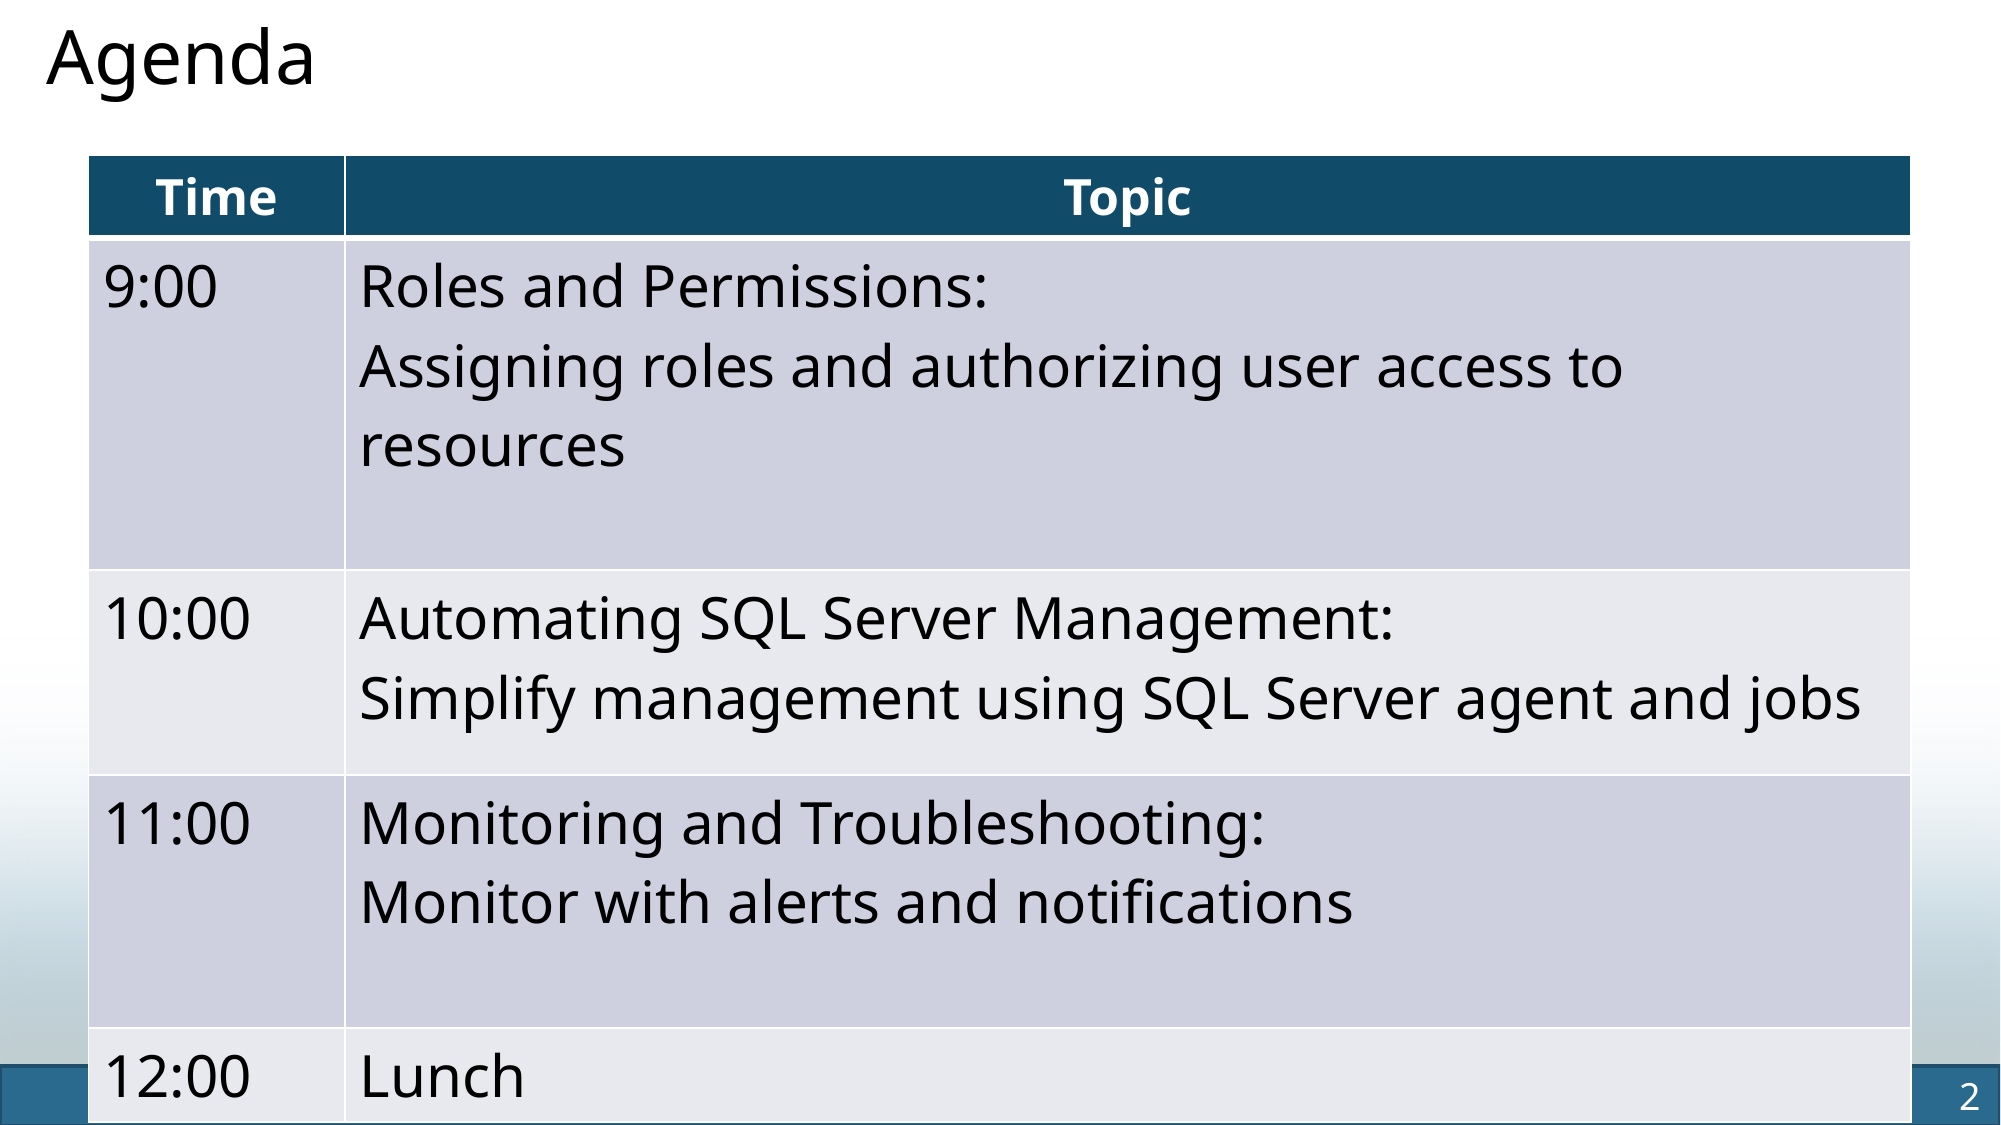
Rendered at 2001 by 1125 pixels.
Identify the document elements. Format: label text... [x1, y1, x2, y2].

table_header Topic [346, 156, 1910, 235]
table_cell 9:00 [89, 241, 344, 569]
table_header Time [89, 207, 344, 235]
table_cell 10:00 [89, 571, 344, 774]
text_box Agenda [31, 19, 1832, 207]
table_cell Automating SQL Server Management: Simplify management using SQL Server agent and jobs [346, 571, 1910, 774]
table_cell 11:00 [89, 776, 344, 1027]
table_cell Monitoring and Troubleshooting: Monitor with alerts and notifications [346, 776, 1910, 1027]
table_cell Lunch [346, 1029, 1910, 1121]
table_cell 12:00 [89, 1029, 344, 1121]
table_cell Roles and Permissions: Assigning roles and authorizing user access to resources [346, 241, 1910, 569]
picture [0, 0, 2001, 1064]
